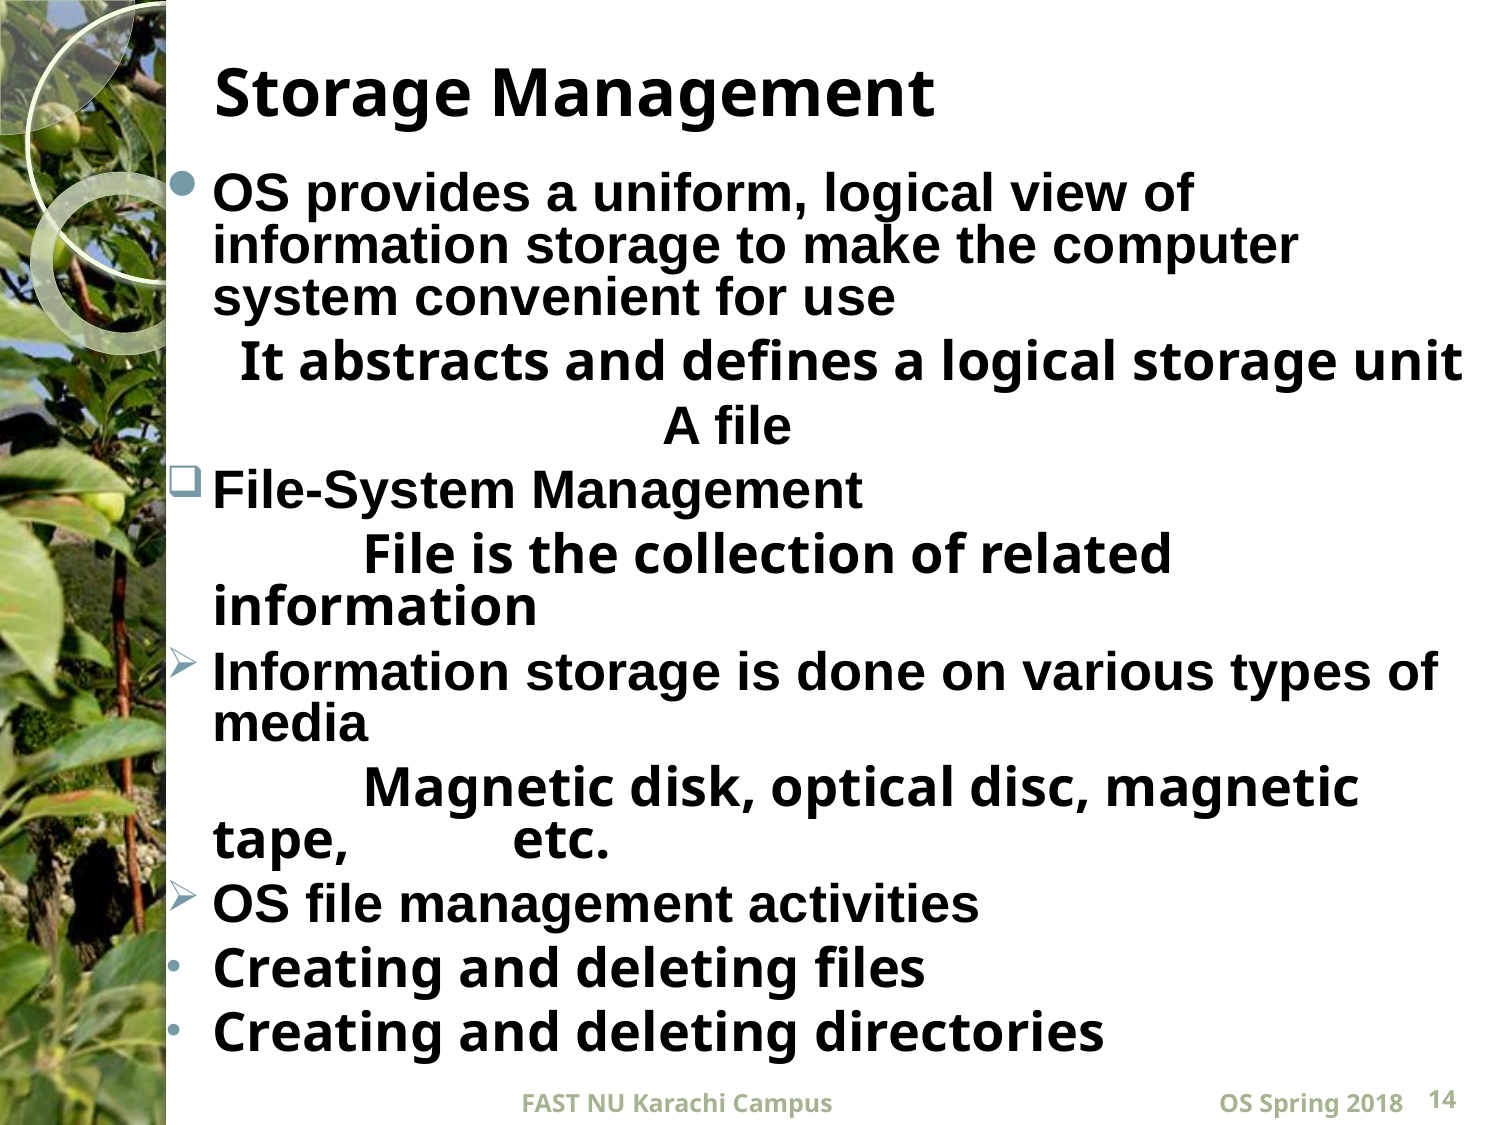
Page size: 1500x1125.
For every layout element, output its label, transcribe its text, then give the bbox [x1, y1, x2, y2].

picture [32, 13, 160, 207]
slide_number OS Spring 2018 [1037, 1051, 1405, 1125]
picture [62, 195, 137, 276]
title Storage Management [200, 37, 1500, 143]
picture [0, 134, 166, 1125]
list OS provides a uniform, logical view of information storage to make the computer system convenient for use It abstracts and defines a logical storage unit A file File-System Management File is the collection of related information Information storage is done on various types of media Magnetic disk, optical disc, magnetic tape, etc. OS file management activities Creating and deleting files Creating and deleting directories [137, 162, 1500, 1038]
picture [136, 0, 166, 4]
footer FAST NU Karachi Campus [506, 1051, 974, 1125]
slide_number 14 [1405, 1051, 1479, 1125]
picture [53, 241, 137, 332]
